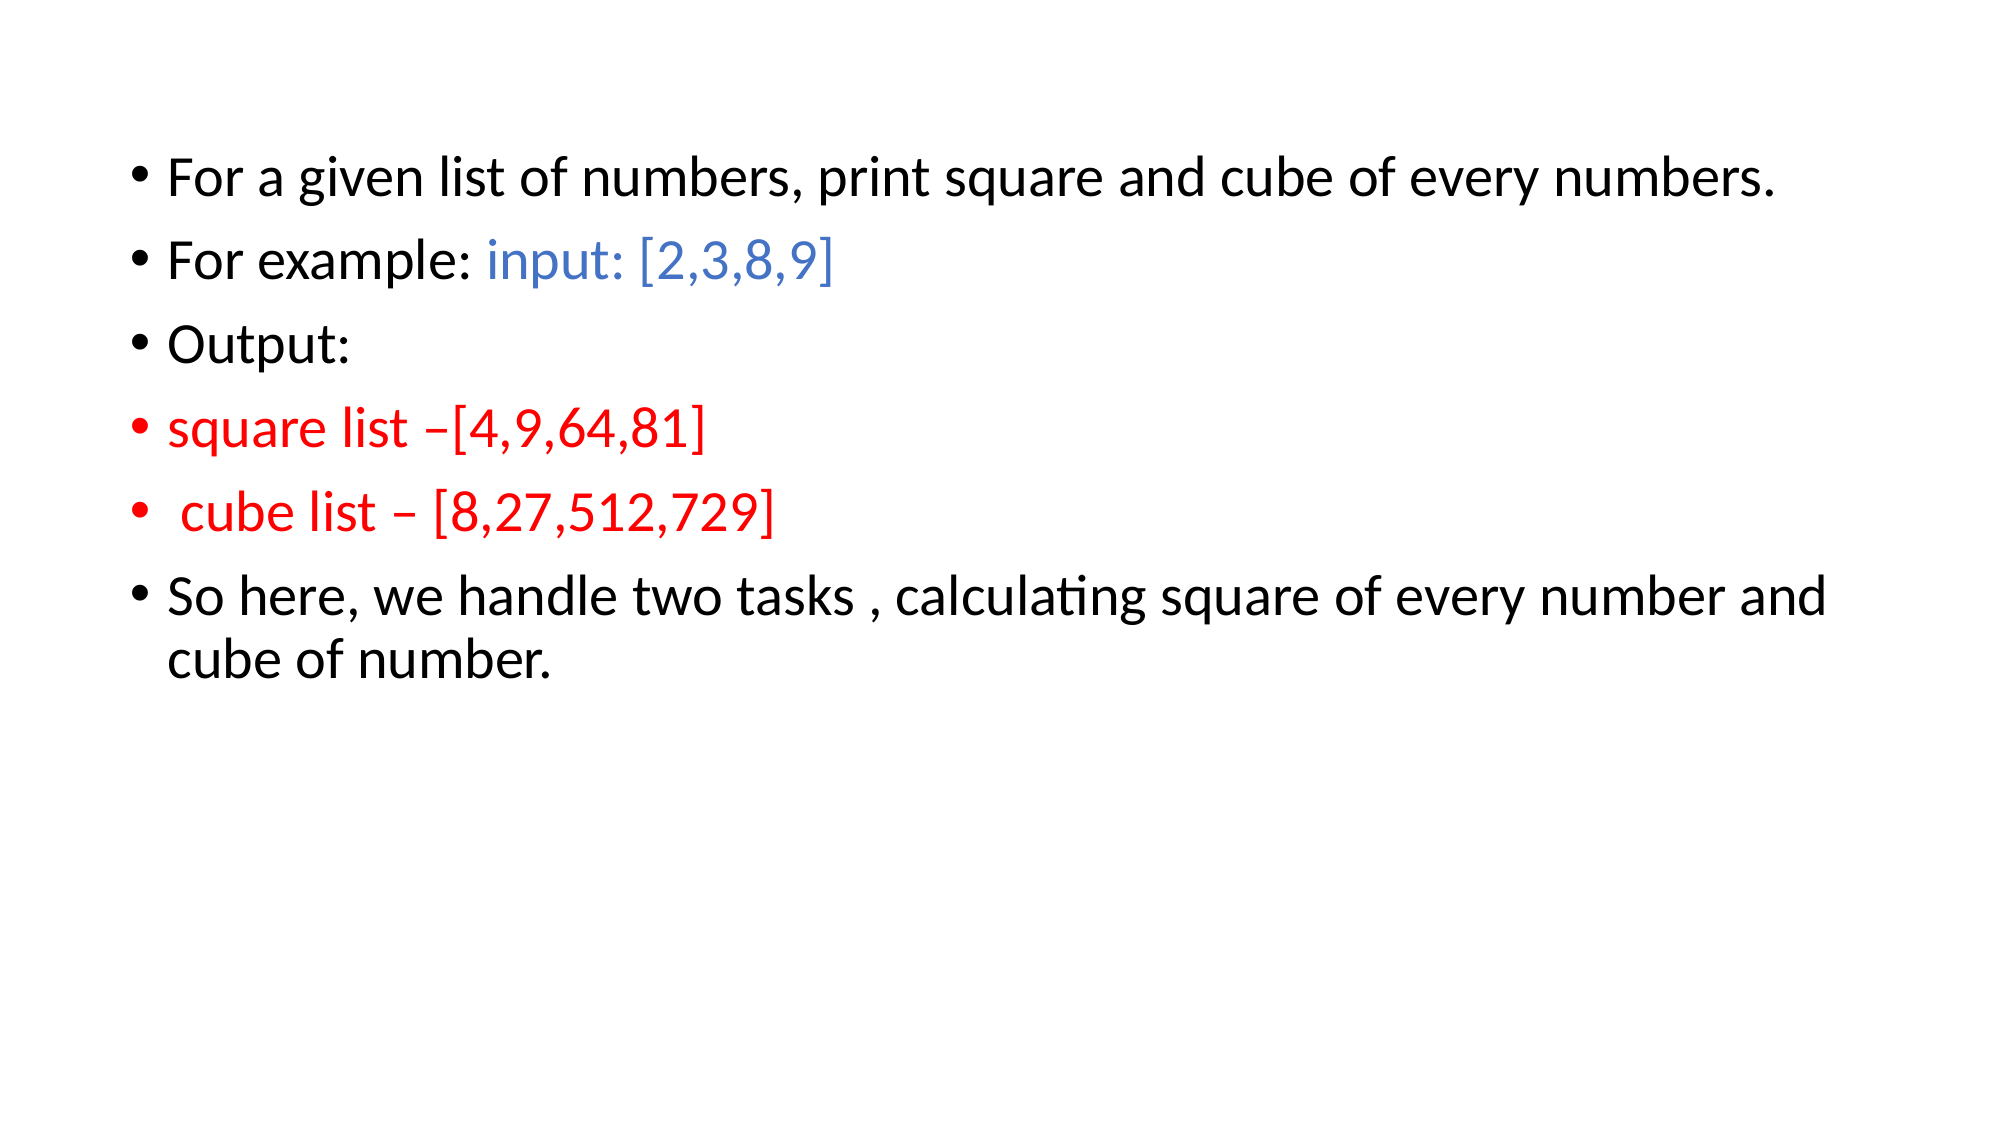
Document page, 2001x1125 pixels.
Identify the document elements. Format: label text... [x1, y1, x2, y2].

list For a given list of numbers, print square and cube of every numbers. For example: input: [2,3,8,9] Output: square list –[4,9,64,81] cube list – [8,27,512,729] So here, we handle two tasks , calculating square of every number and cube of number. [115, 138, 1863, 1014]
